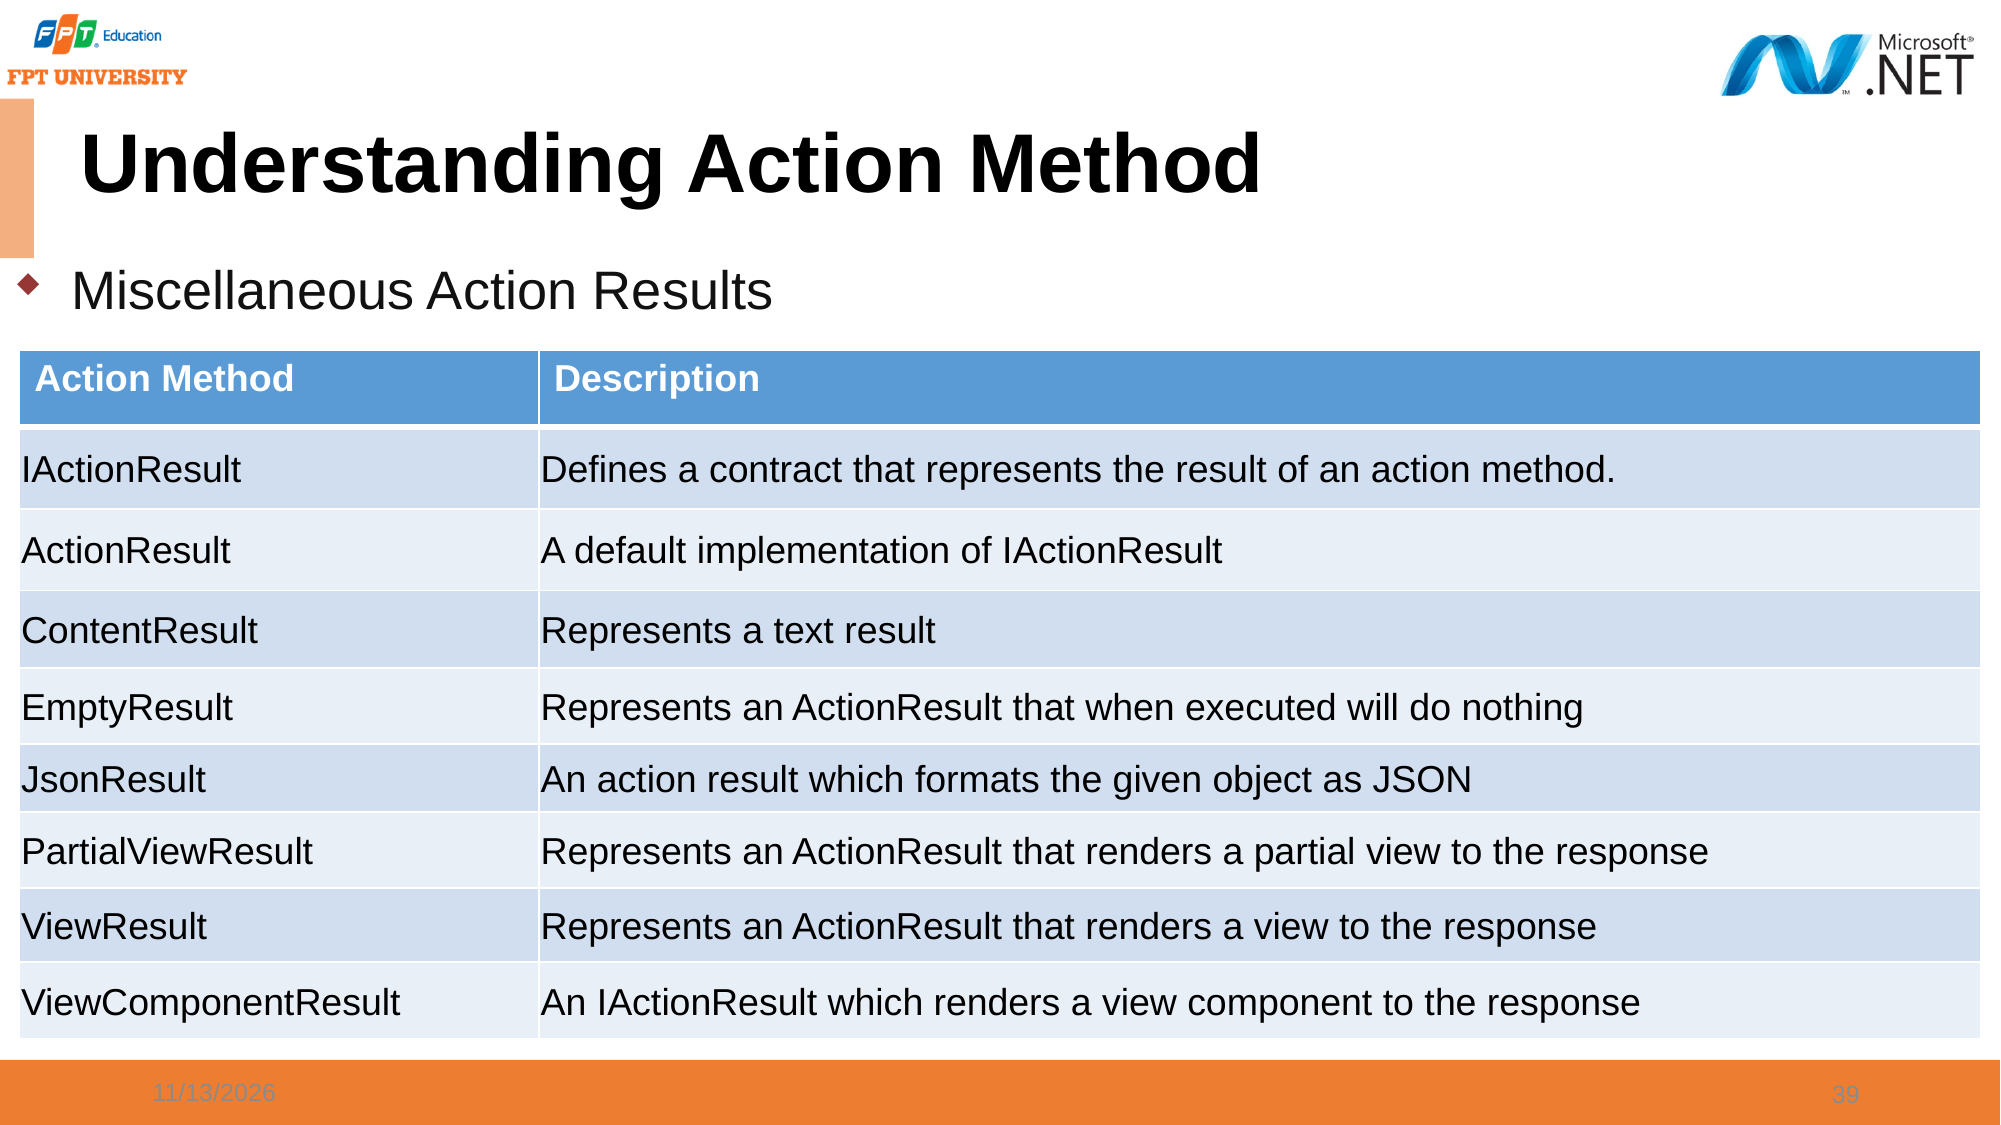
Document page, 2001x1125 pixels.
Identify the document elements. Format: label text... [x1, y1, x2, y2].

slide_number 39 [1424, 1063, 1875, 1123]
picture [0, 0, 194, 95]
table_cell Represents an ActionResult that renders a view to the response [540, 889, 1980, 961]
table_cell An IActionResult which renders a view component to the response [540, 963, 1980, 1038]
table_cell Represents an ActionResult that renders a partial view to the response [540, 813, 1980, 887]
table_cell IActionResult [20, 430, 538, 508]
table_cell Represents an ActionResult that when executed will do nothing [540, 669, 1980, 743]
table_header Description [540, 351, 1980, 424]
table_cell EmptyResult [20, 669, 538, 743]
table_cell JsonResult [20, 745, 538, 811]
title Understanding Action Method [65, 118, 1895, 213]
table_cell ContentResult [20, 591, 538, 667]
table_cell Defines a contract that represents the result of an action method. [540, 430, 1980, 508]
table_cell ViewResult [20, 889, 538, 961]
table_cell An action result which formats the given object as JSON [540, 745, 1980, 811]
table_cell Represents a text result [540, 591, 1980, 667]
table_cell PartialViewResult [20, 813, 538, 887]
table_header Action Method [20, 351, 538, 424]
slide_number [137, 1061, 588, 1122]
table_cell ViewComponentResult [20, 963, 538, 1038]
text_box Miscellaneous Action Results [0, 247, 1004, 328]
table_cell A default implementation of IActionResult [540, 510, 1980, 590]
picture [1685, 0, 2001, 129]
table_cell ActionResult [20, 510, 538, 590]
